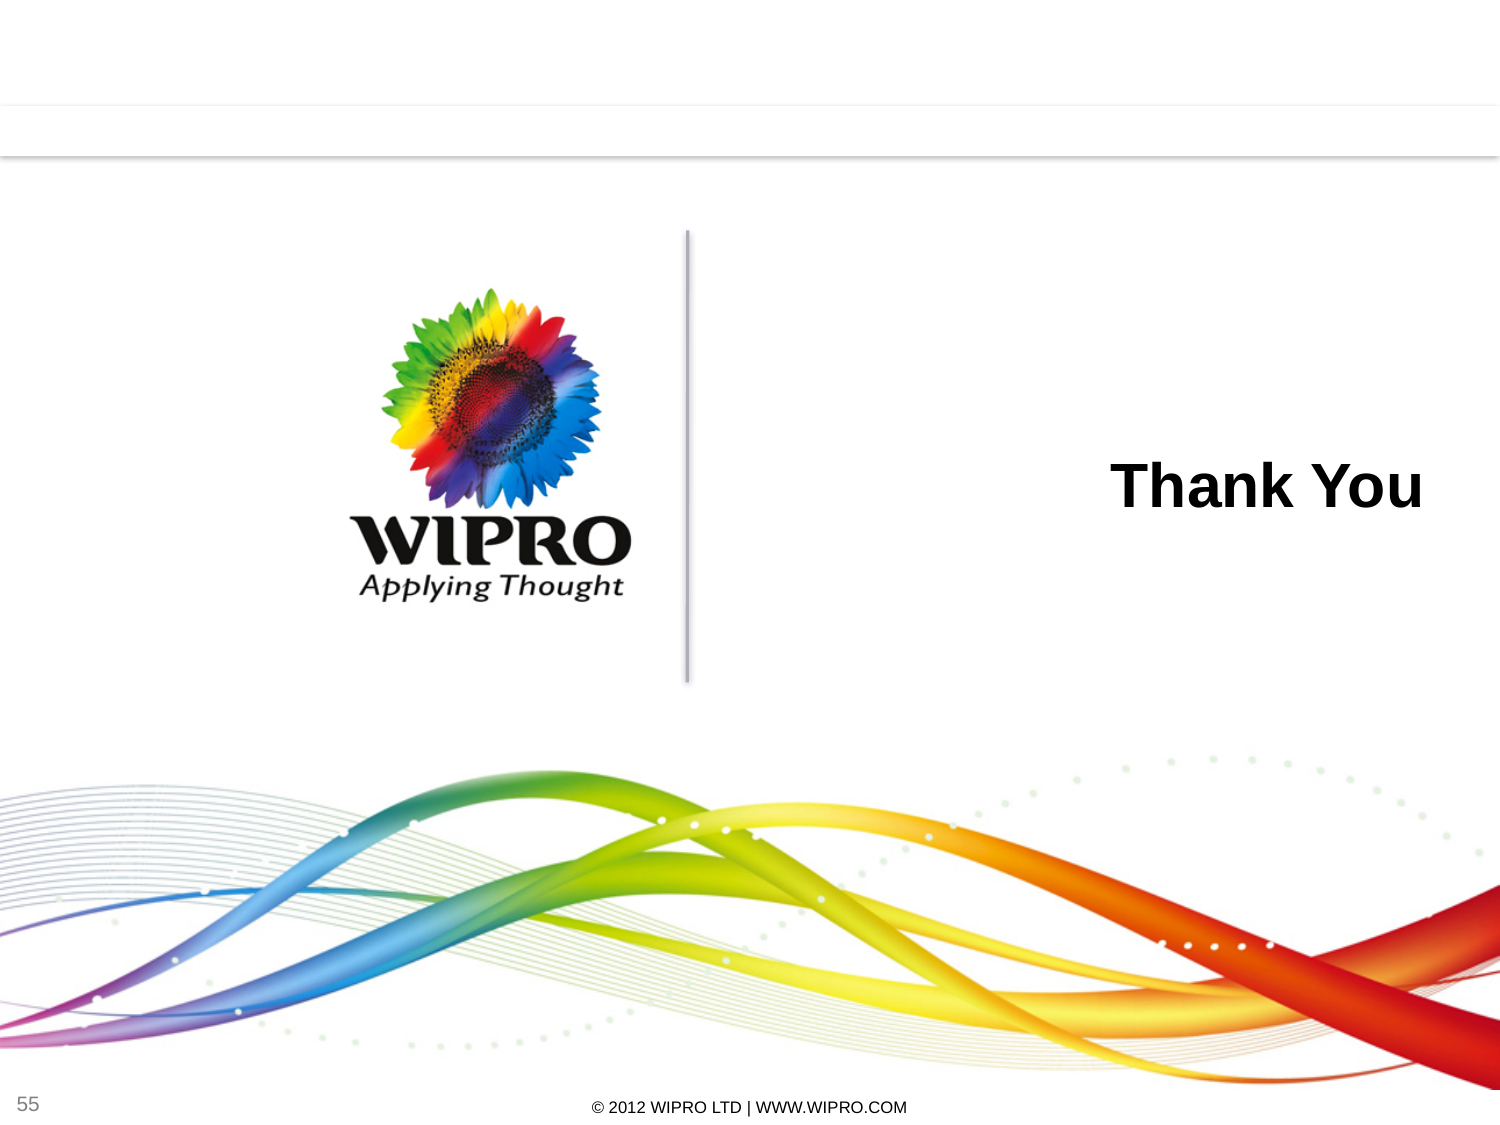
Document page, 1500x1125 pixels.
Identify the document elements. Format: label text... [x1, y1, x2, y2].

title Thank You [749, 437, 1440, 641]
picture [337, 273, 645, 616]
picture [0, 733, 1500, 1090]
